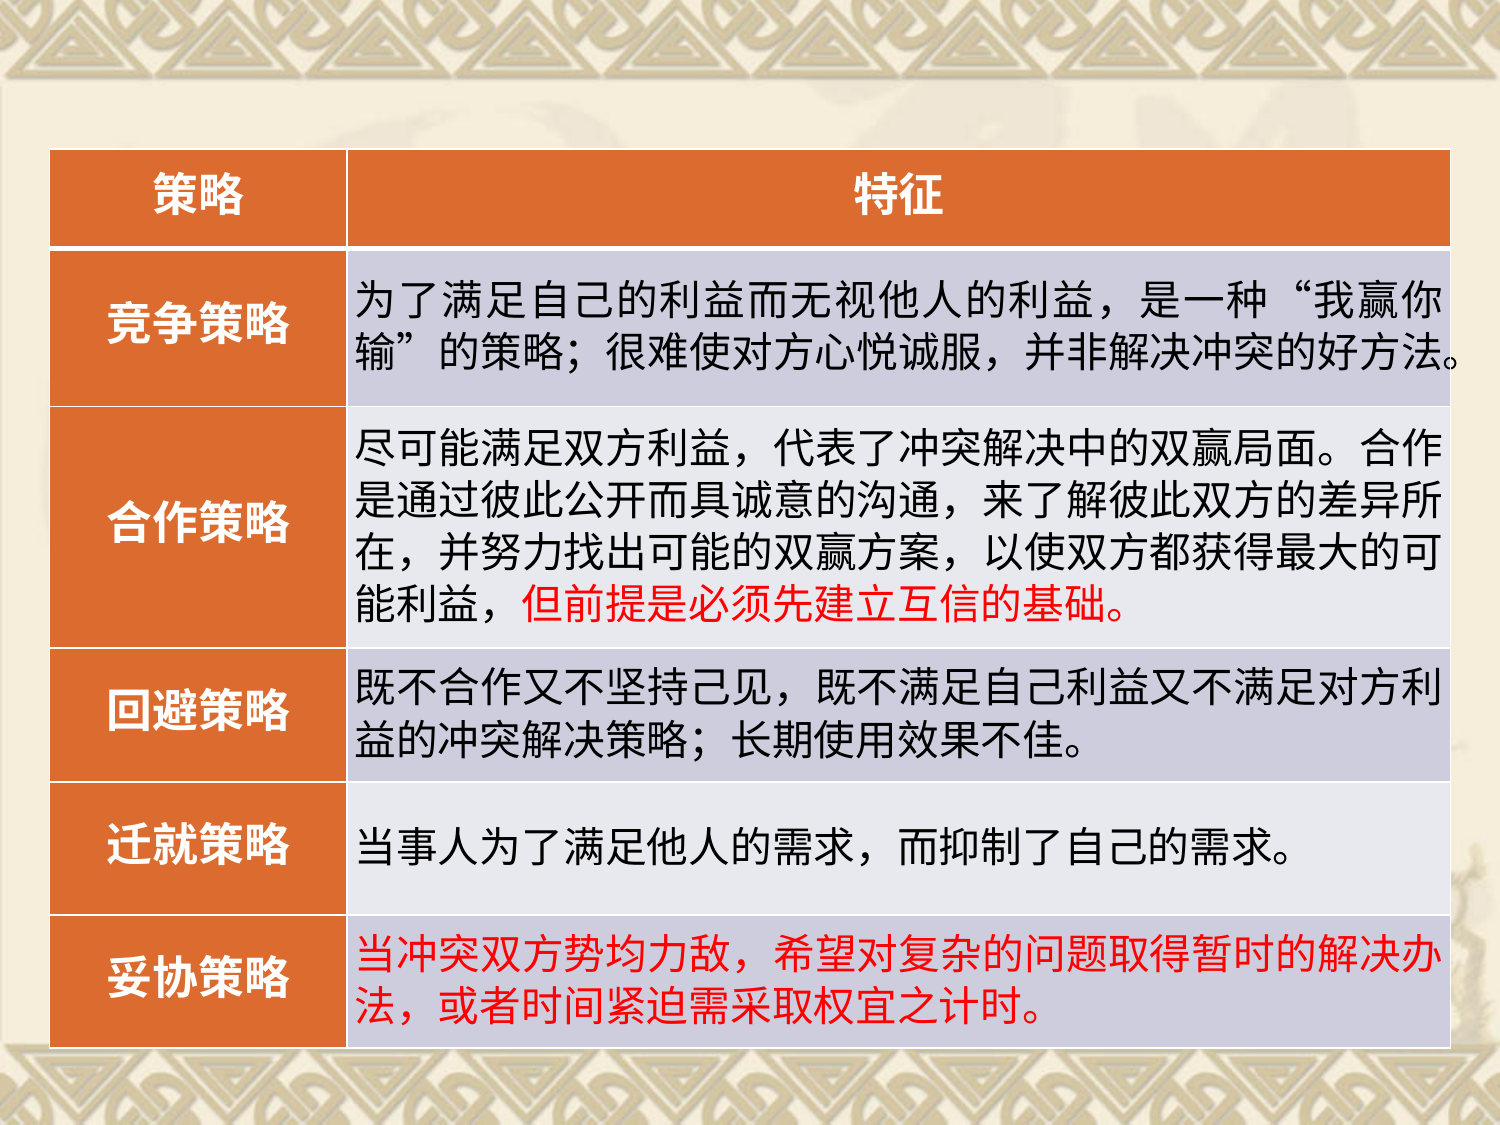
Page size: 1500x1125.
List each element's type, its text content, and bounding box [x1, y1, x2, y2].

table_cell 尽可能满足双方利益，代表了冲突解决中的双赢局面。合作是通过彼此公开而具诚意的沟通，来了解彼此双方的差异所在，并努力找出可能的双赢方案，以使双方都获得最大的可能利益，但前提是必须先建立互信的基础。 [348, 407, 1450, 647]
table_cell 合作策略 [50, 407, 346, 647]
table_cell 当事人为了满足他人的需求，而抑制了自己的需求。 [348, 783, 1450, 914]
table_cell 迁就策略 [50, 783, 346, 914]
table_cell 既不合作又不坚持己见，既不满足自己利益又不满足对方利益的冲突解决策略；长期使用效果不佳。 [348, 649, 1450, 781]
table_cell 当冲突双方势均力敌，希望对复杂的问题取得暂时的解决办法，或者时间紧迫需采取权宜之计时。 [348, 916, 1450, 1047]
picture [0, 0, 1500, 1125]
table_header 策略 [50, 150, 346, 246]
table_cell 为了满足自己的利益而无视他人的利益，是一种“我赢你输”的策略；很难使对方心悦诚服，并非解决冲突的好方法。 [348, 251, 1450, 406]
table_header 特征 [348, 150, 1450, 246]
table_cell 妥协策略 [50, 916, 346, 1047]
table_cell 回避策略 [50, 649, 346, 781]
table_cell 竞争策略 [50, 251, 346, 406]
